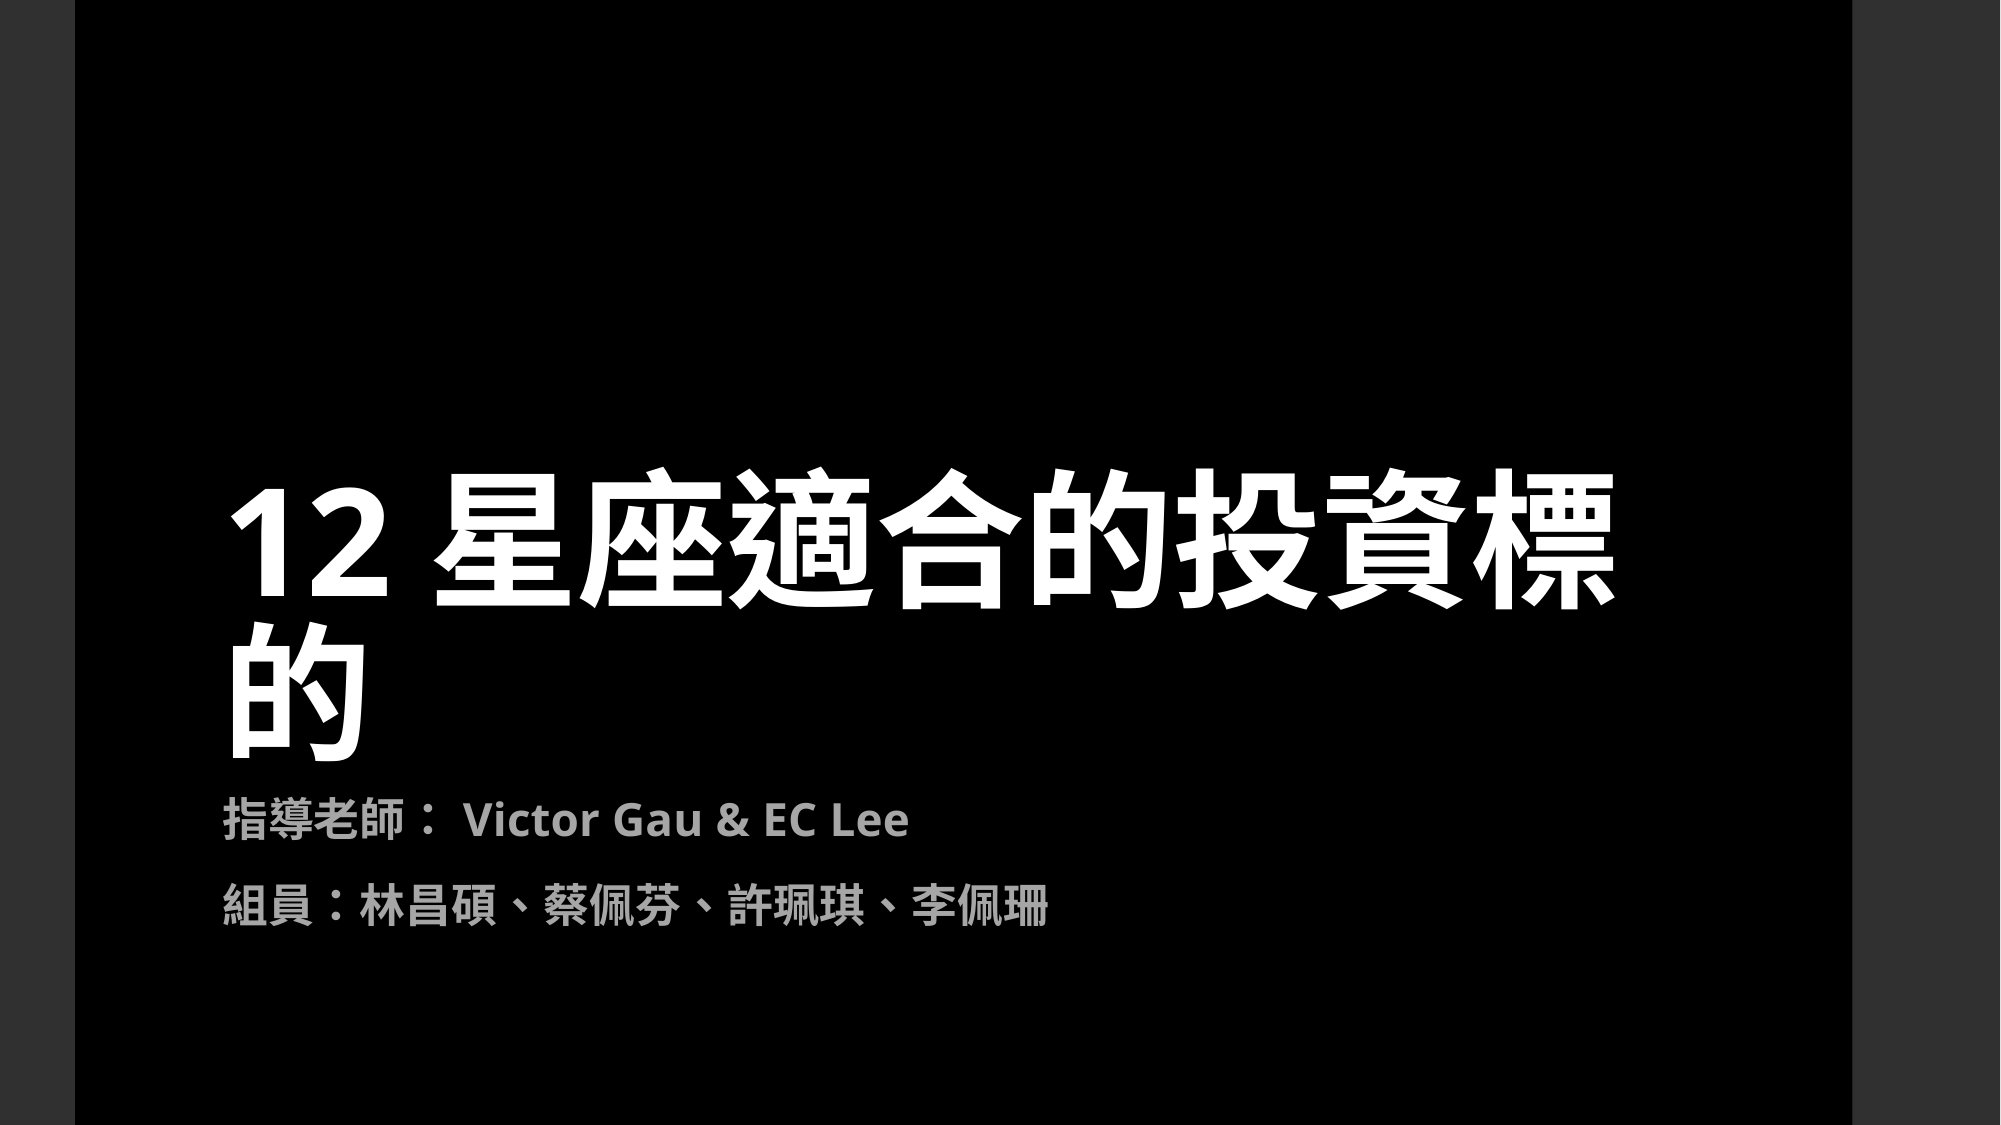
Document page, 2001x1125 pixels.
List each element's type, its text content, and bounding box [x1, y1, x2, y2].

subtitle 指導老師：Victor Gau & EC Lee 組員：林昌碩、蔡佩芬、許珮琪、李佩珊 [206, 787, 1752, 1065]
title 12星座適合的投資標的 [206, 124, 1752, 787]
